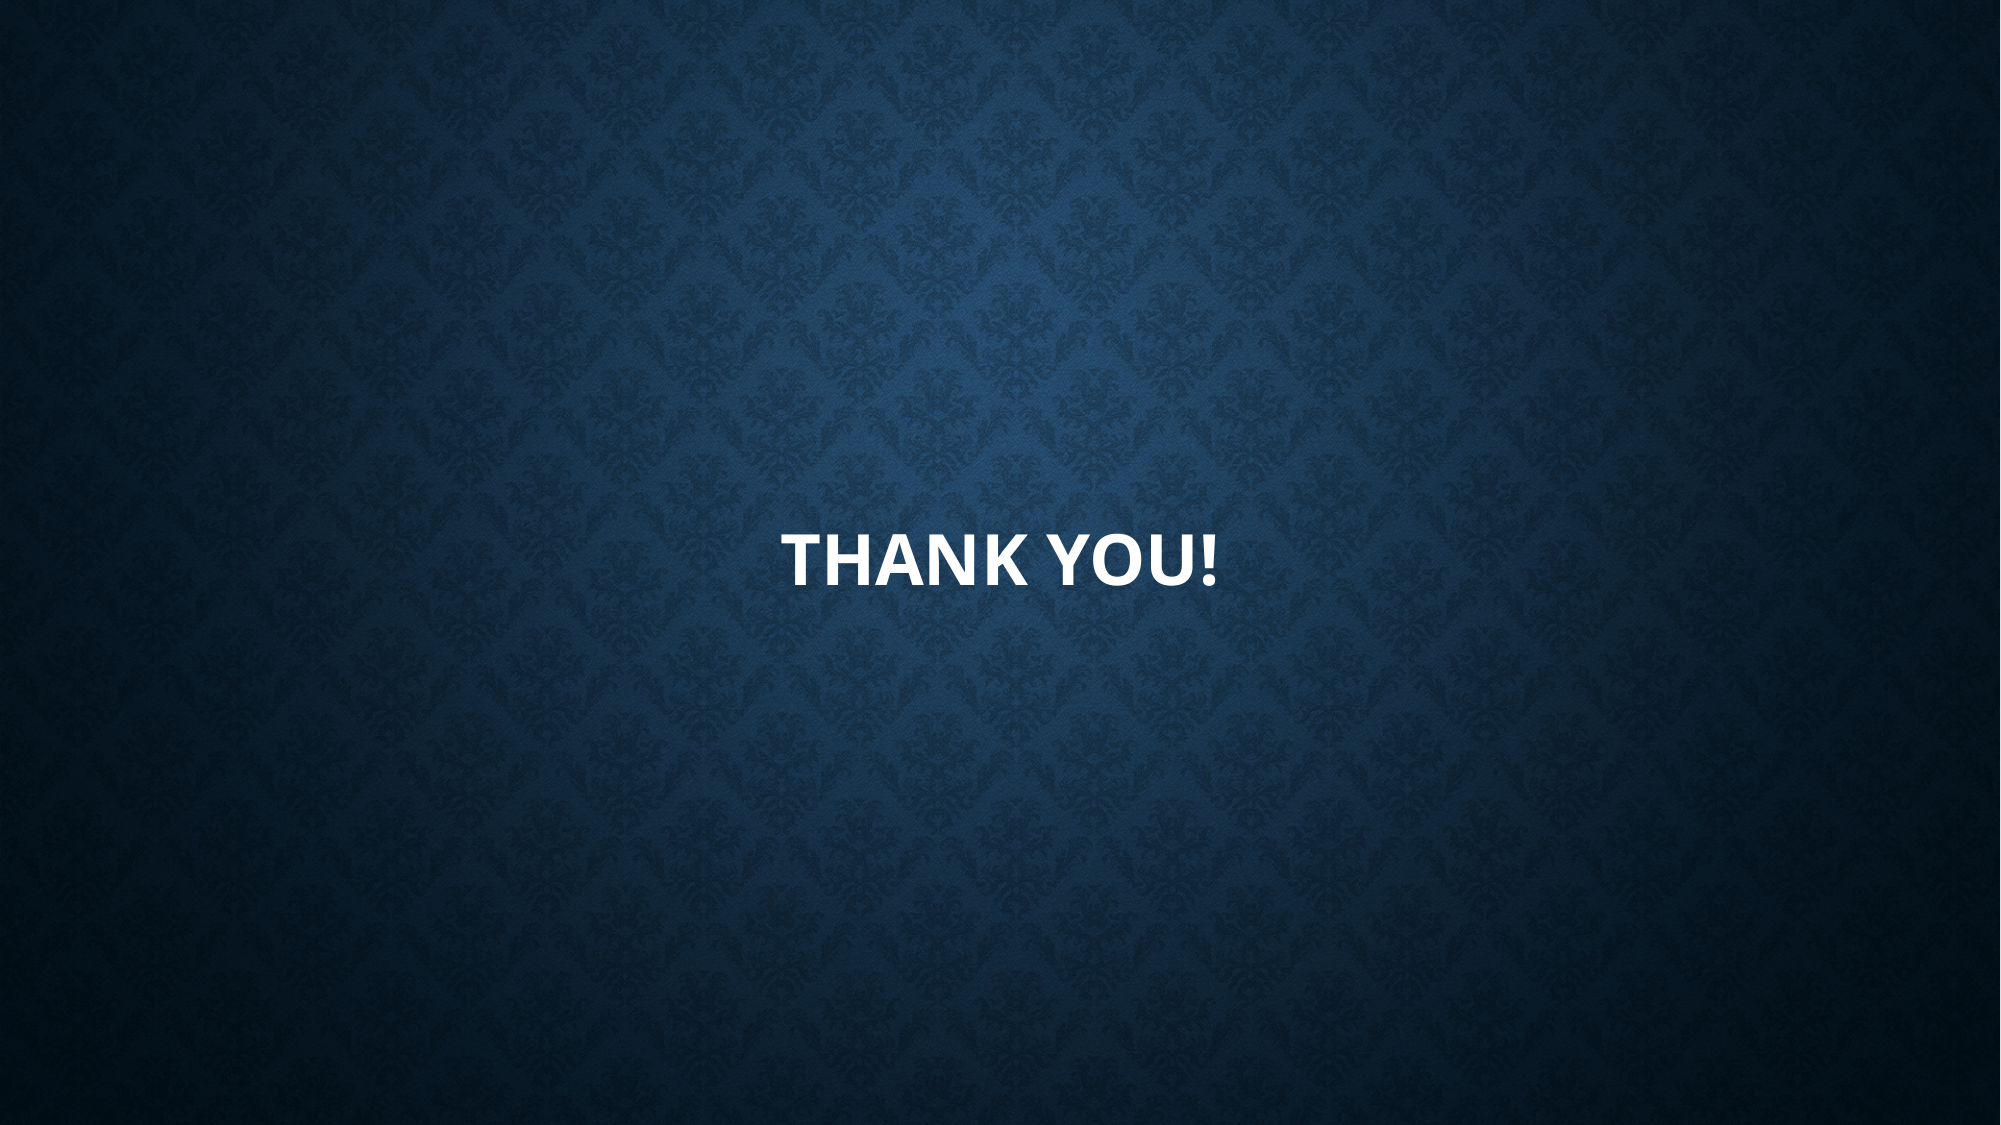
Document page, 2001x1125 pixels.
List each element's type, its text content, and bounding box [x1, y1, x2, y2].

title Thank YOU! [228, 496, 1772, 629]
